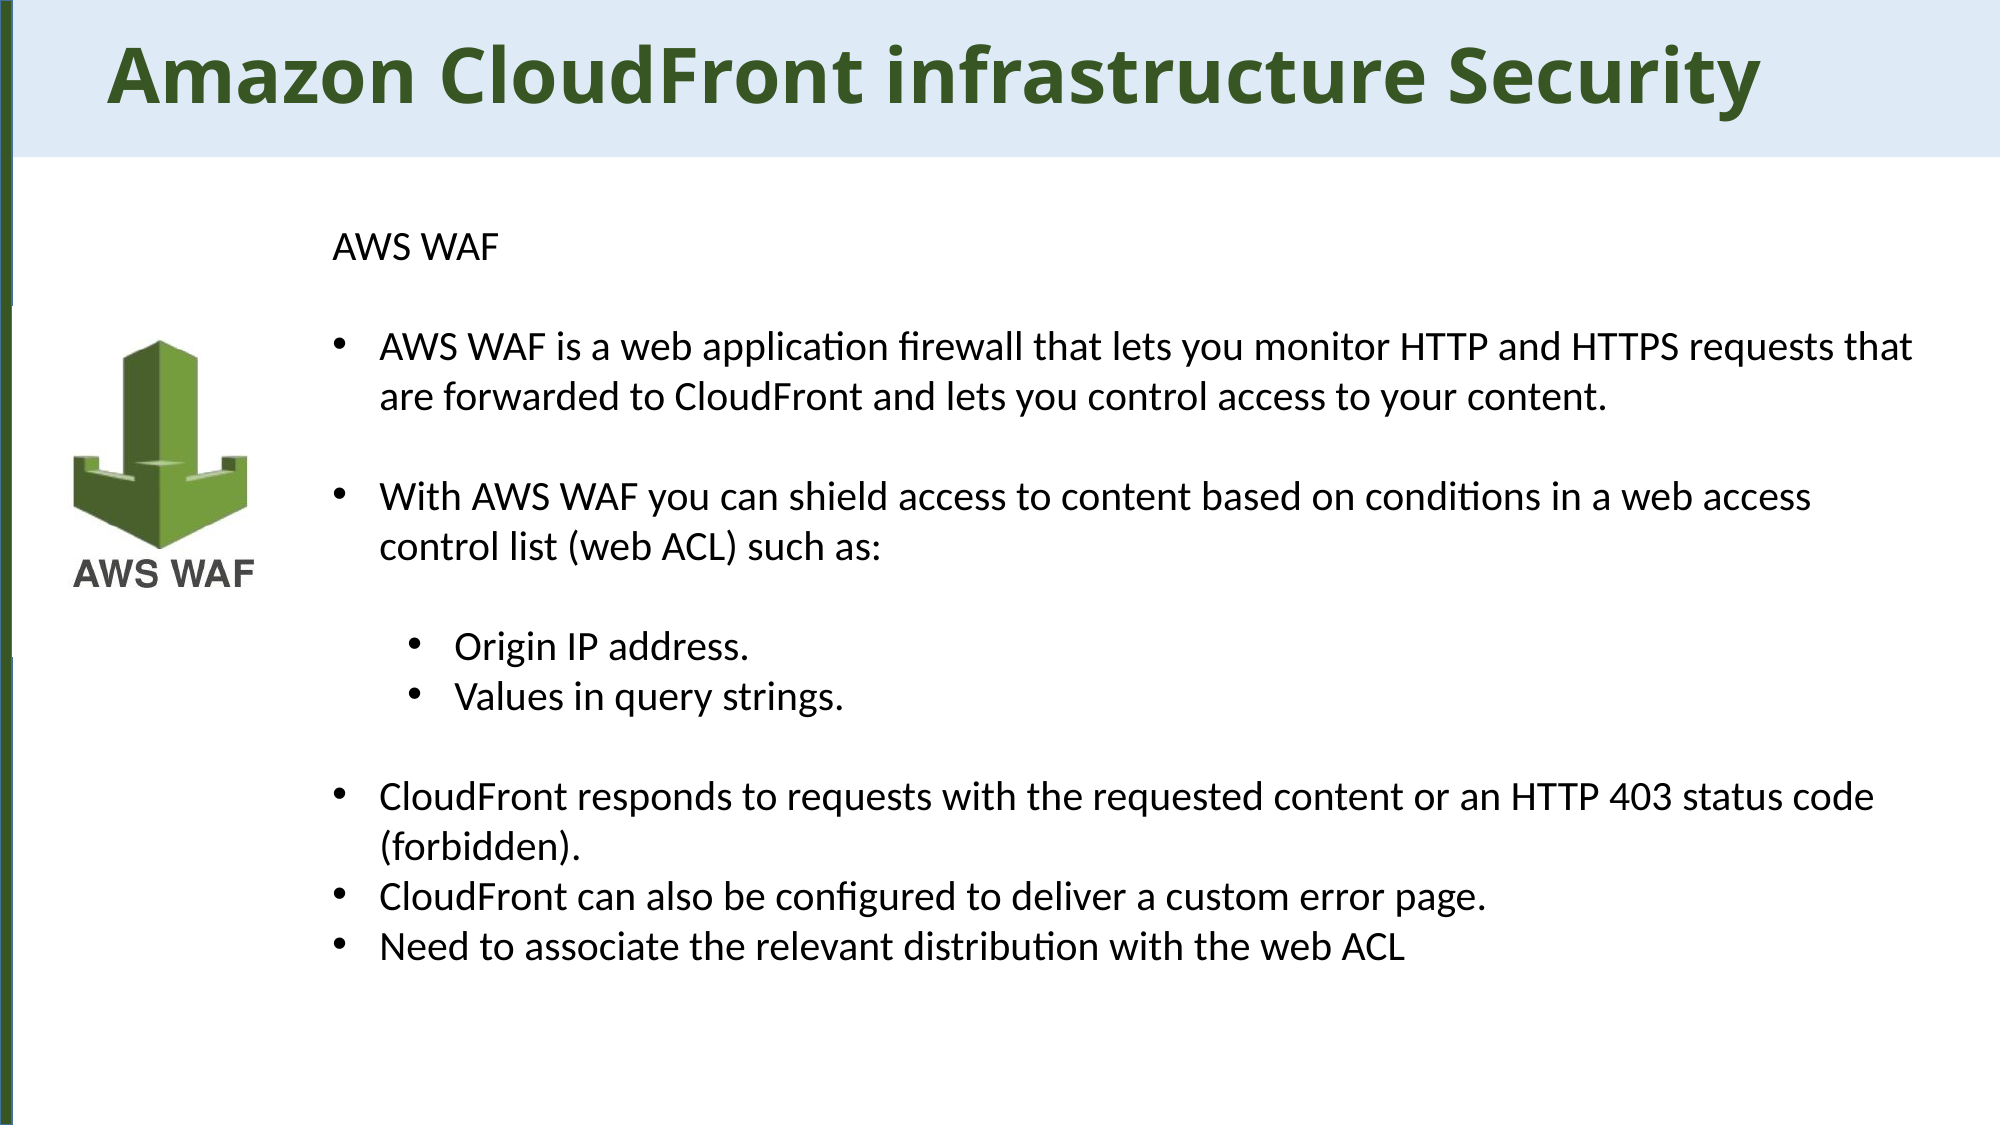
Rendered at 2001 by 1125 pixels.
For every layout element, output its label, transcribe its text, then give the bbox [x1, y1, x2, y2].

text_box [0, 0, 13, 1125]
text_box [38, 157, 1986, 264]
picture [12, 306, 301, 657]
text_box Amazon CloudFront infrastructure Security [13, 0, 2000, 158]
text_box AWS WAF AWS WAF is a web application firewall that lets you monitor HTTP and HTTPS requests that are forwarded to CloudFront and lets you control access to your content. With AWS WAF you can shield access to content based on conditions in a web access control list (web ACL) such as: Origin IP address. Values in query strings. CloudFront responds to requests with the requested content or an HTTP 403 status code (forbidden). CloudFront can also be configured to deliver a custom error page. Need to associate the relevant distribution with the web ACL [317, 210, 1954, 976]
